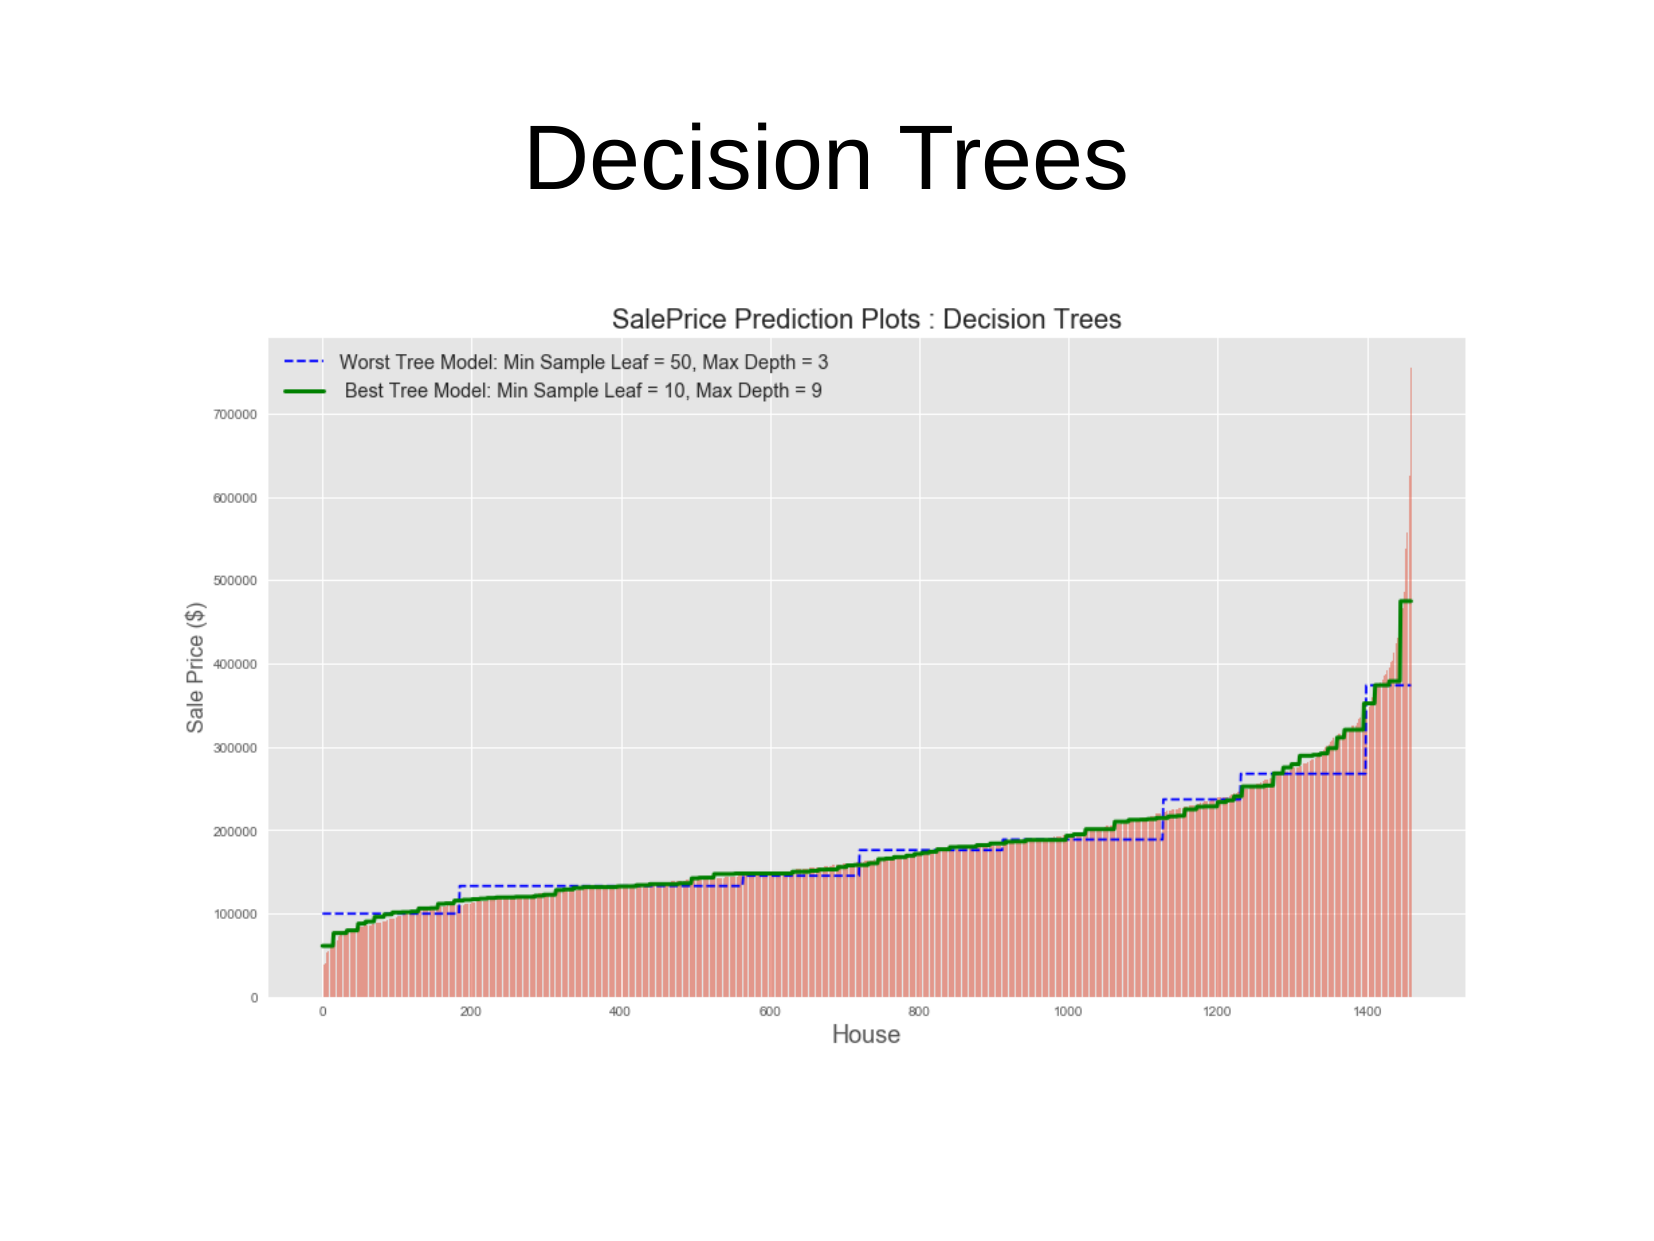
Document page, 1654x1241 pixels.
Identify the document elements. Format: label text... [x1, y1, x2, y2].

text_box Decision Trees [82, 49, 1571, 257]
picture [175, 299, 1475, 1059]
